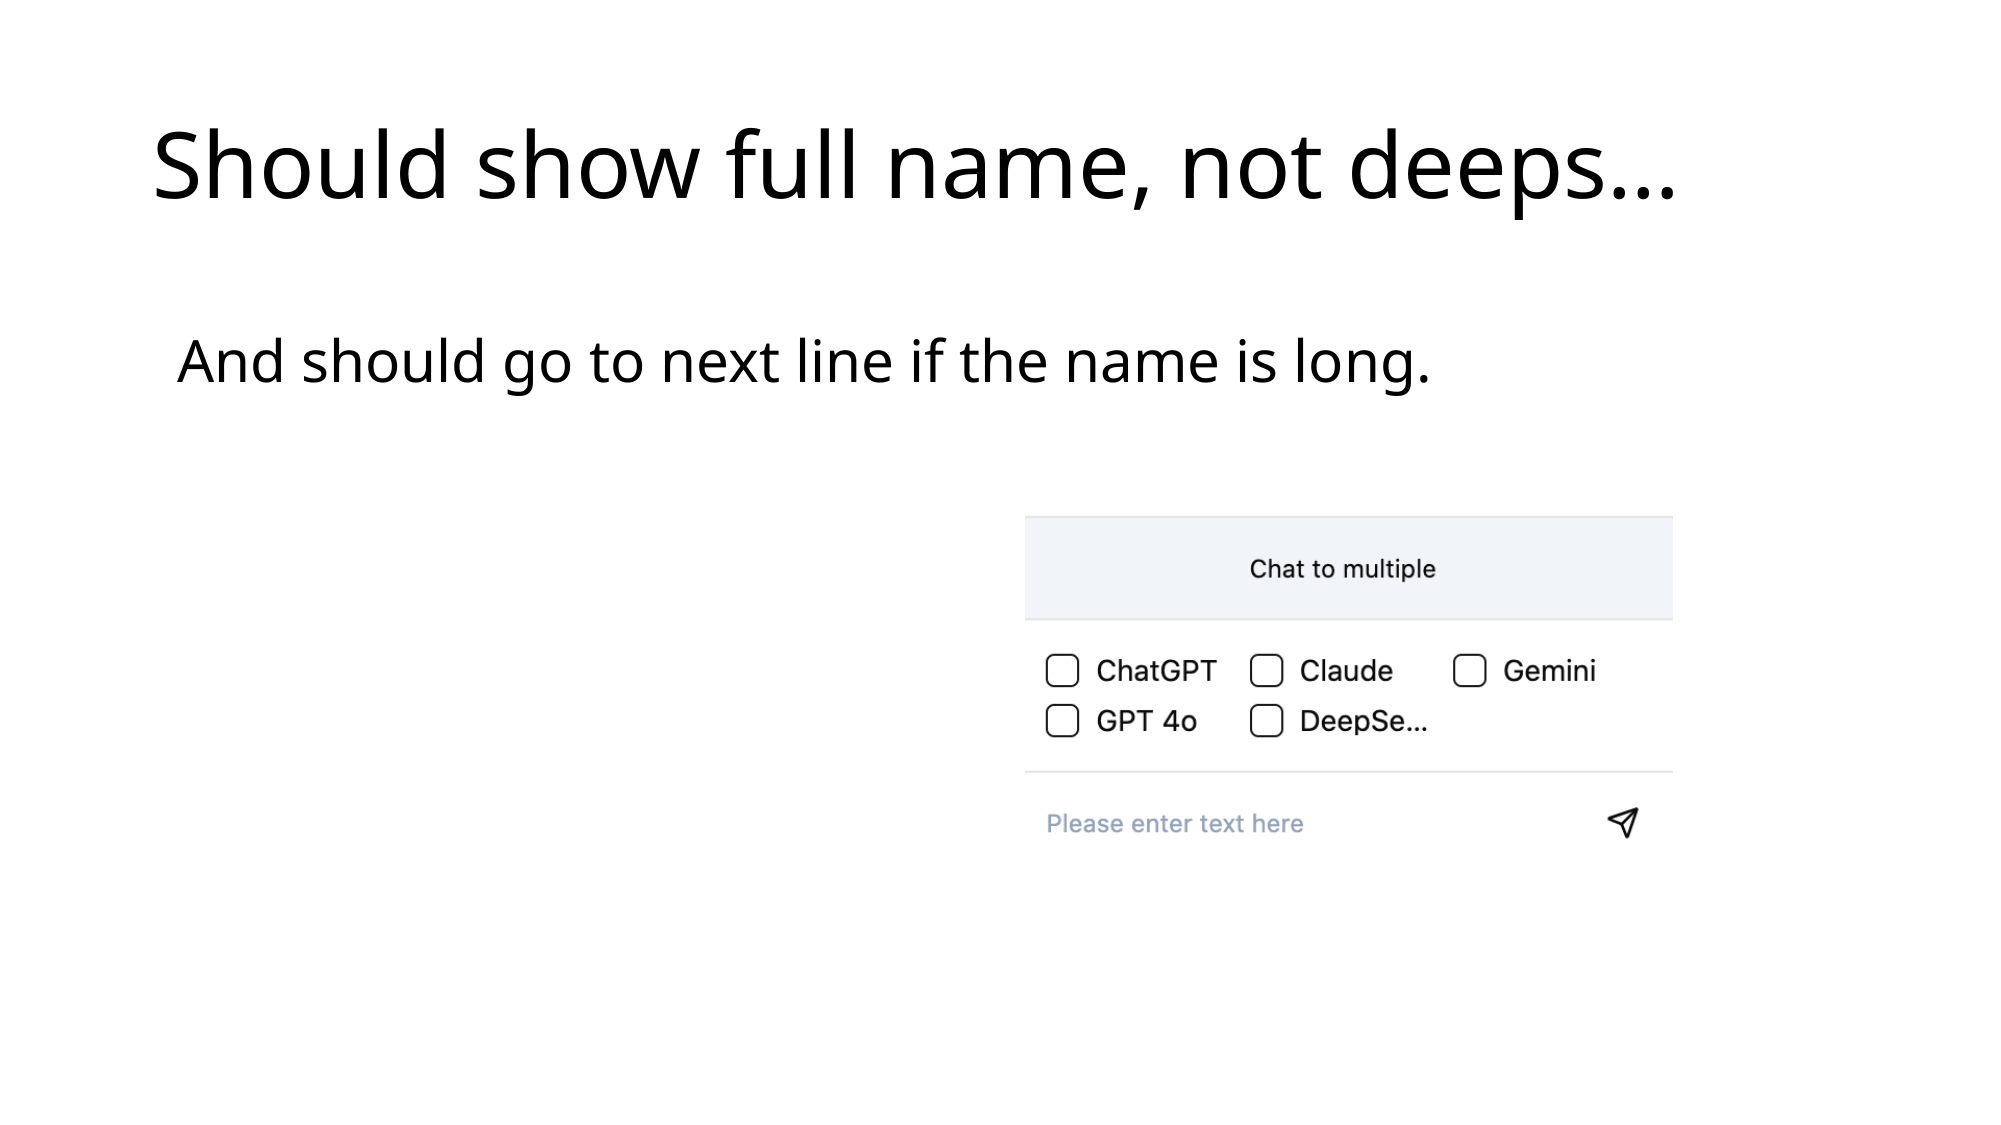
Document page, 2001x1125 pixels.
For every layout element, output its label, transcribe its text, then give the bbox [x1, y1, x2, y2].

picture [1024, 516, 1673, 873]
title Should show full name, not deeps… [137, 59, 1863, 278]
text_box [137, 299, 1863, 1014]
list And should go to next line if the name is long. [162, 324, 1888, 1039]
